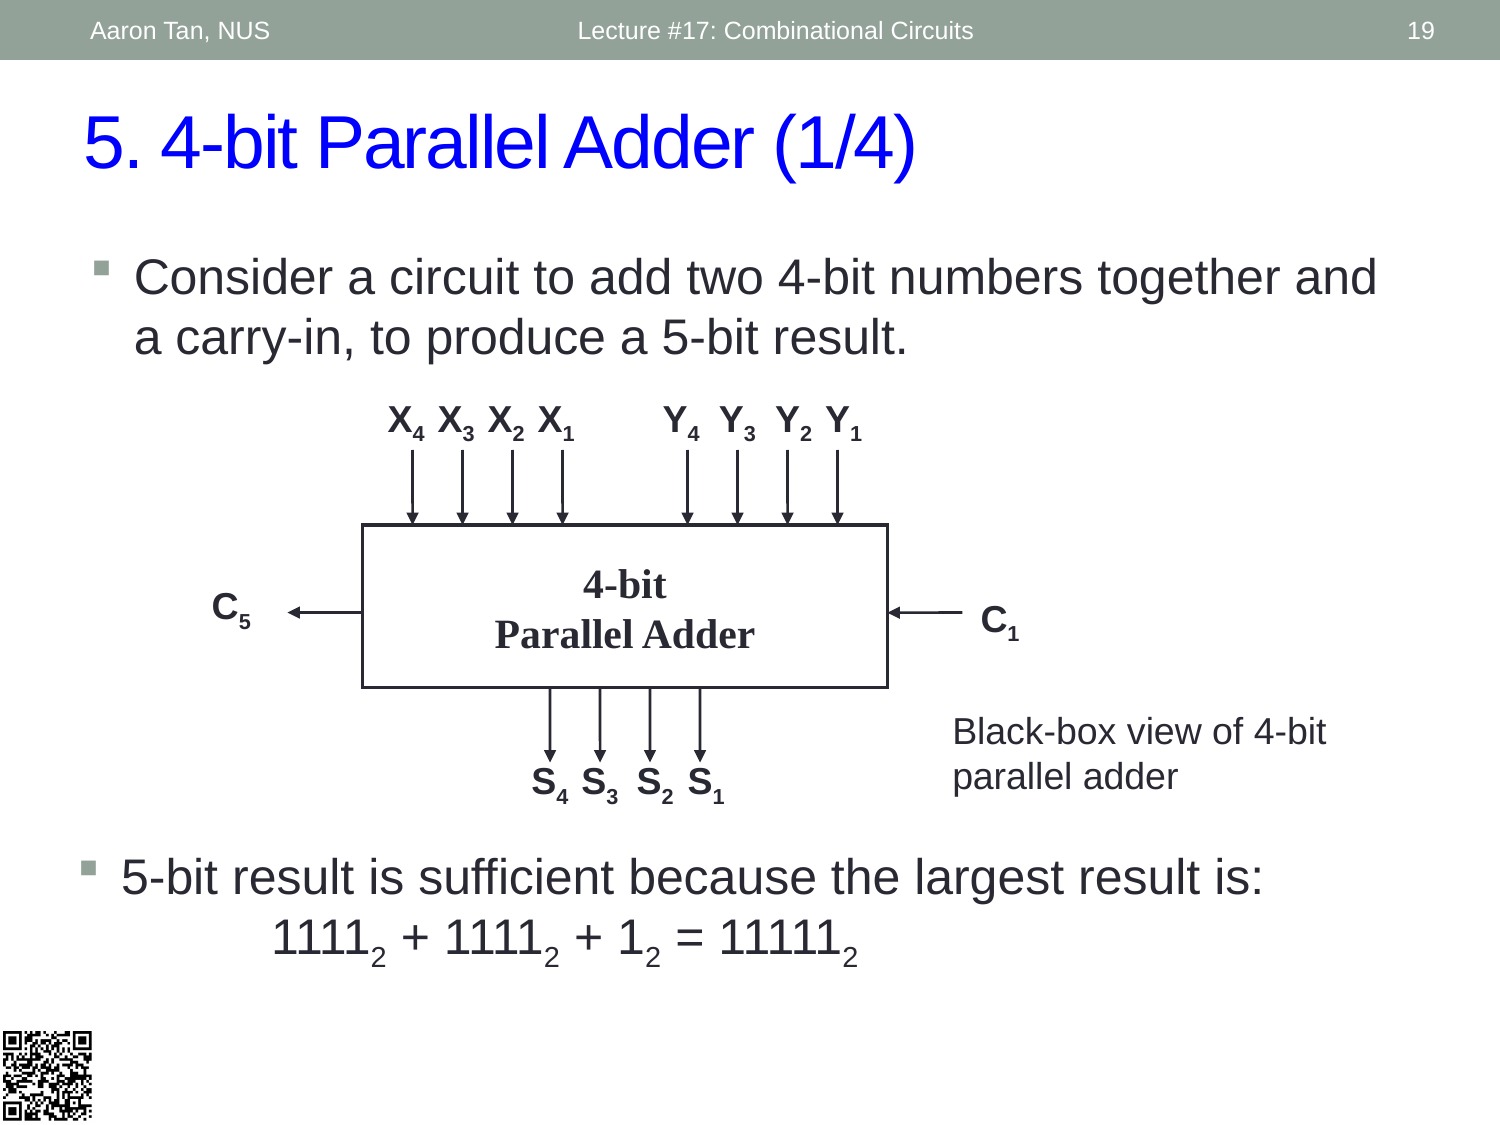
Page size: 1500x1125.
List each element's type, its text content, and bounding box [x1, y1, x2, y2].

picture [0, 1028, 95, 1124]
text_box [162, 387, 1351, 811]
footer Lecture #17: Combinational Circuits [562, 3, 1238, 57]
slide_number Aaron Tan, NUS [75, 3, 550, 57]
slide_number 19 [1308, 3, 1450, 57]
text_box 5-bit result is sufficient because the largest result is: 11112 + 11112 + 12 = 111112 [62, 837, 1413, 988]
title 5. 4-bit Parallel Adder (1/4) [68, 86, 1450, 192]
text_box Consider a circuit to add two 4-bit numbers together and a carry-in, to produce a 5-bit result. [74, 237, 1425, 388]
